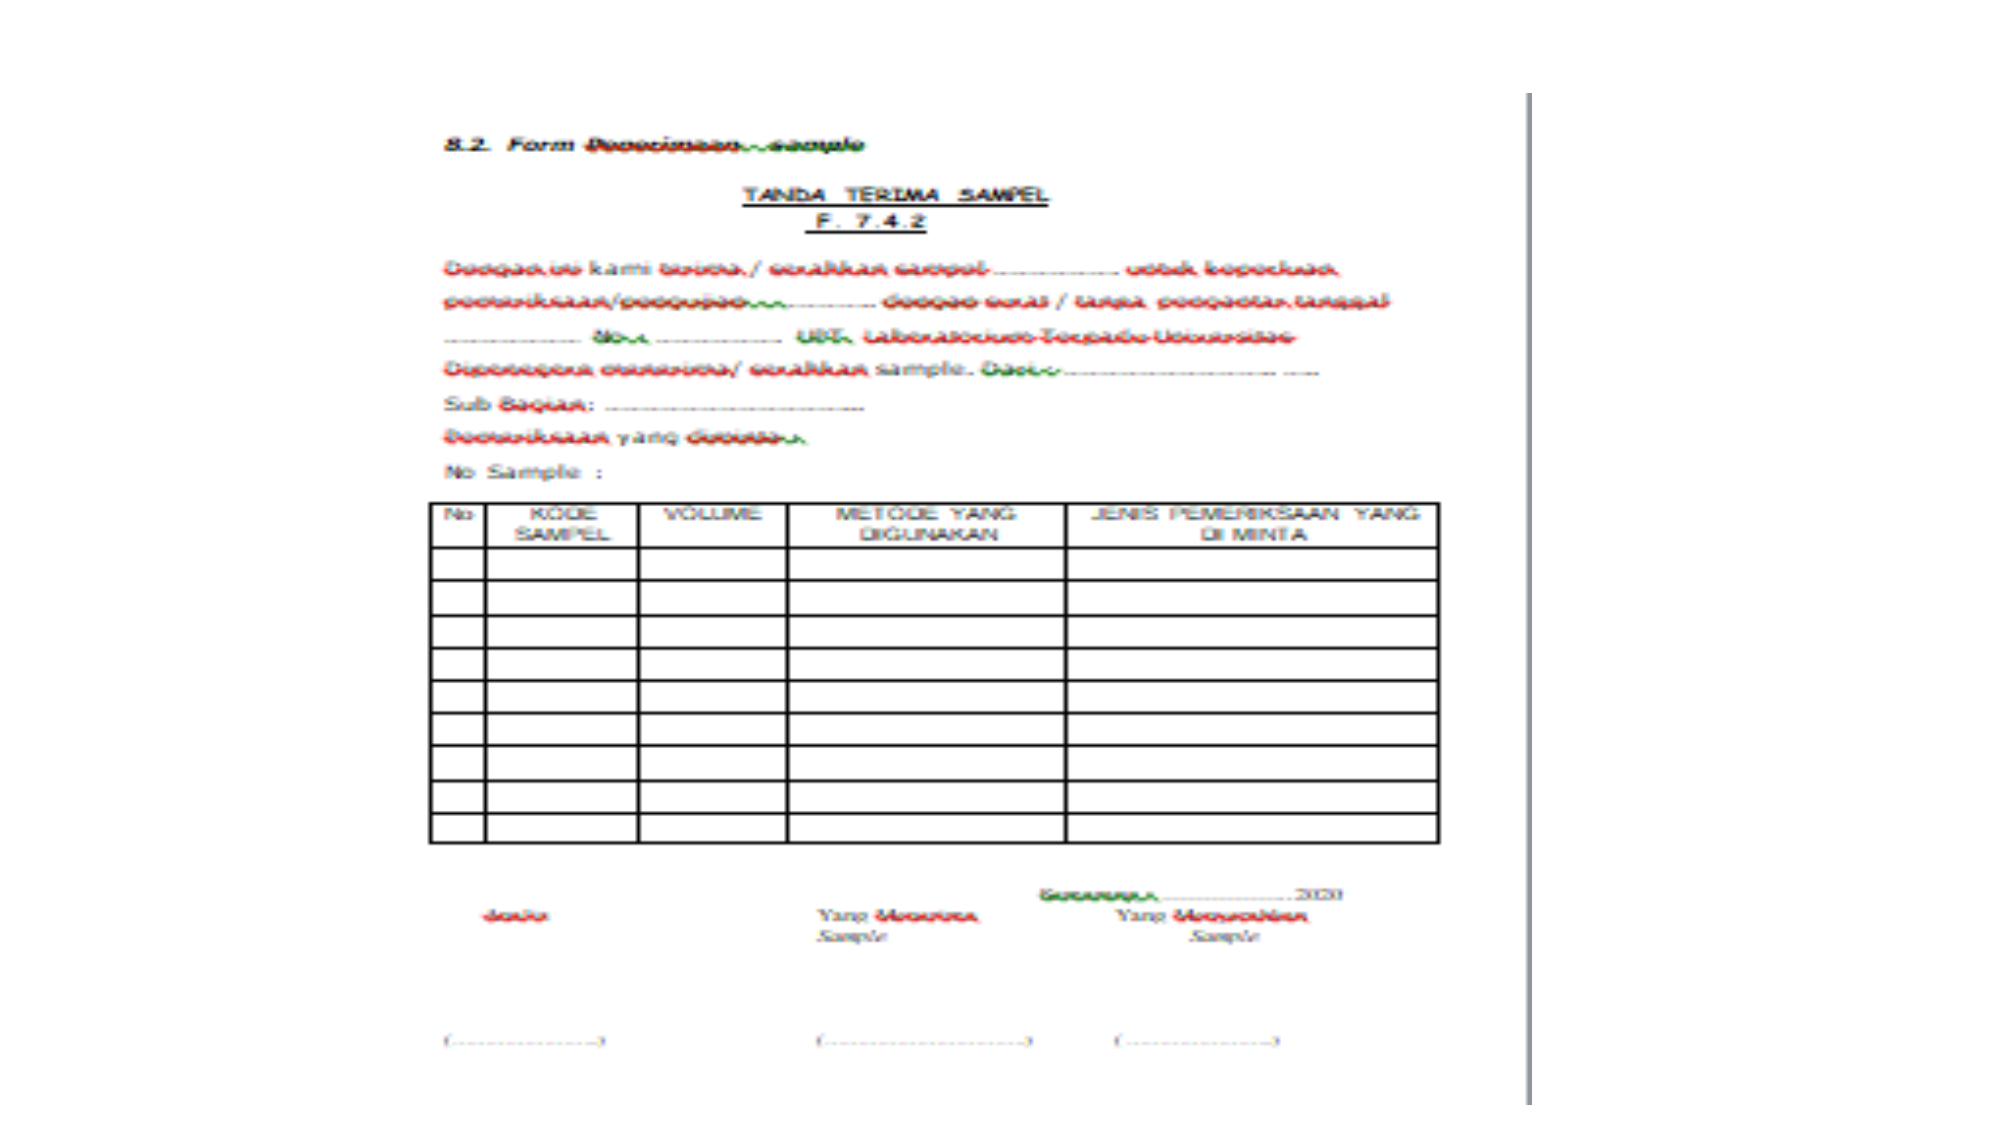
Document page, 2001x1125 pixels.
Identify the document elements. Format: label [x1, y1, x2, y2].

list [387, 93, 1532, 1105]
